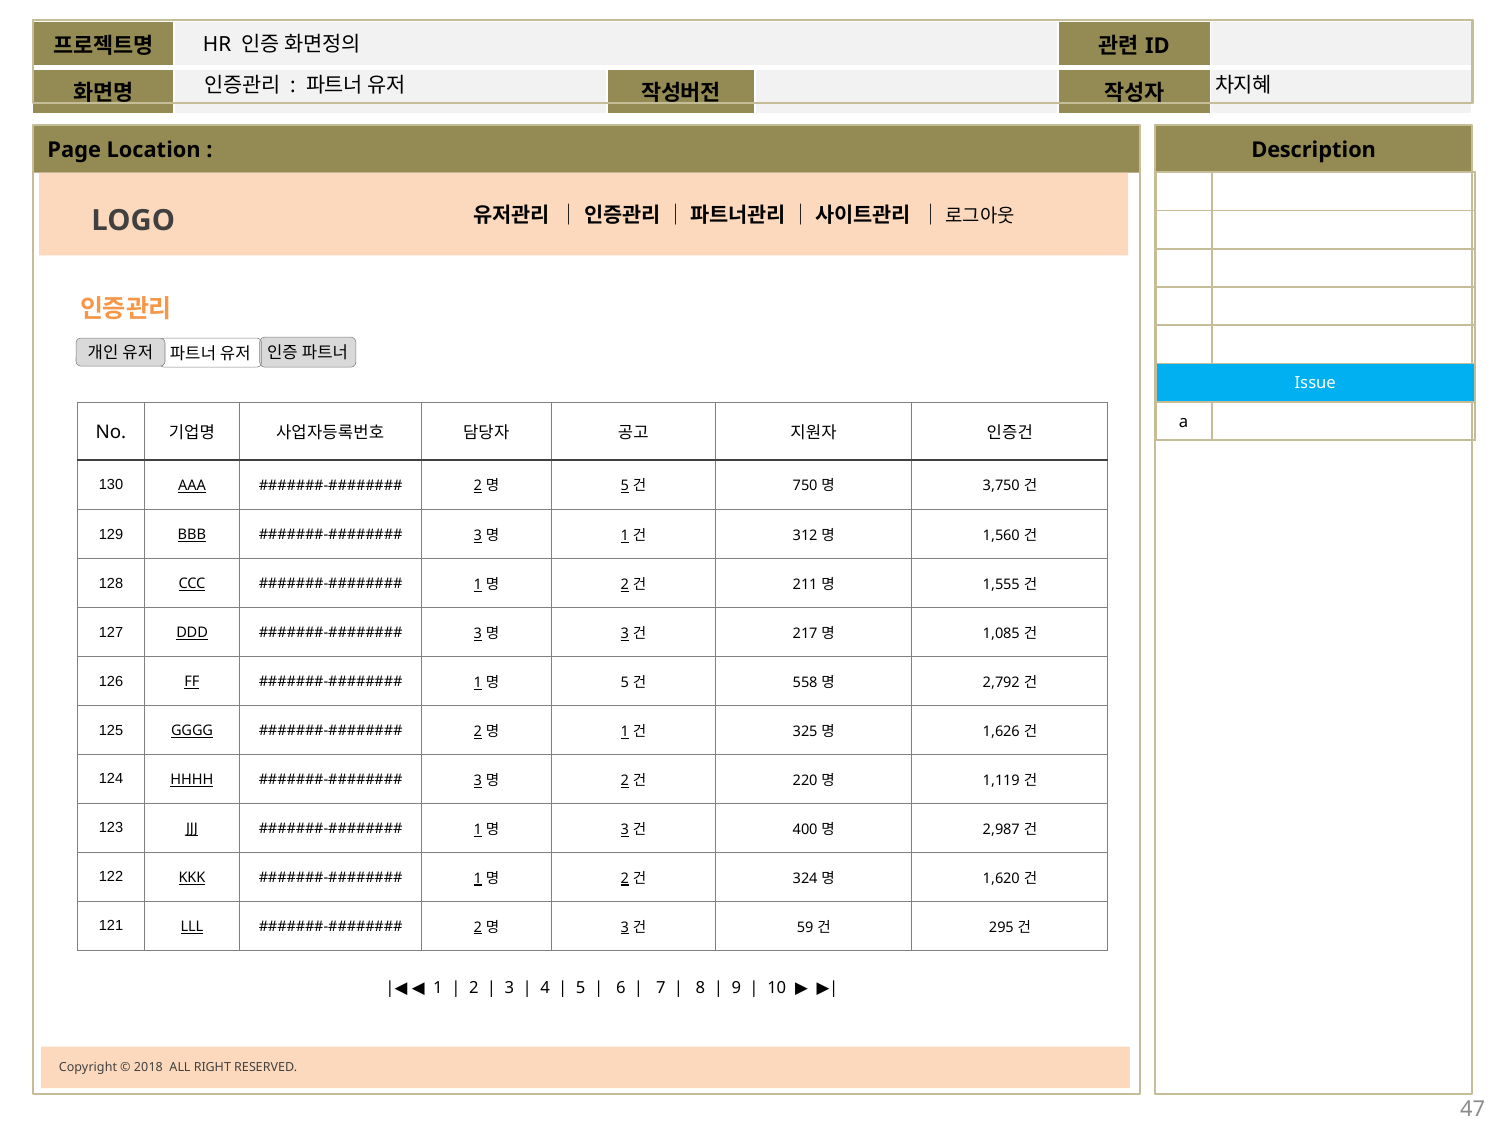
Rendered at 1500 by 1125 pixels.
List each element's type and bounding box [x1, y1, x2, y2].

slide_number [1427, 1078, 1500, 1125]
table_cell [716, 755, 911, 803]
table_cell [716, 461, 911, 509]
table_cell [1213, 250, 1474, 286]
text_box [39, 1045, 1132, 1090]
table_header [145, 403, 239, 459]
table_cell [422, 510, 551, 558]
table_header [1213, 173, 1474, 210]
table_cell [552, 608, 715, 656]
table_cell [422, 559, 551, 607]
table_cell [422, 853, 551, 901]
table_cell [552, 559, 715, 607]
table_cell [78, 461, 144, 509]
table_cell [716, 608, 911, 656]
text_box [1199, 63, 1288, 104]
table_cell [552, 755, 715, 803]
table_cell [912, 804, 1107, 852]
table_cell [240, 755, 421, 803]
table_cell [78, 902, 144, 950]
table_cell [145, 755, 239, 803]
table_cell [78, 608, 144, 656]
table_cell [716, 657, 911, 705]
table_cell [240, 559, 421, 607]
table_cell [1213, 288, 1474, 324]
table_cell [422, 657, 551, 705]
table_cell [422, 804, 551, 852]
table_cell [552, 804, 715, 852]
table_cell [78, 559, 144, 607]
table_cell [912, 559, 1107, 607]
table_cell [1213, 211, 1474, 248]
table_cell [912, 608, 1107, 656]
table_cell [1157, 211, 1211, 248]
table_cell [240, 902, 421, 950]
text_box [187, 23, 421, 104]
text_box [381, 968, 820, 1005]
table_cell [716, 804, 911, 852]
table_cell [422, 608, 551, 656]
table_cell [78, 804, 144, 852]
table_cell [145, 608, 239, 656]
table_cell [1213, 403, 1474, 439]
table_cell [240, 510, 421, 558]
table_cell [145, 853, 239, 901]
table_cell [552, 853, 715, 901]
table_cell [78, 755, 144, 803]
table_cell [240, 706, 421, 754]
table_cell [716, 853, 911, 901]
table_cell [240, 657, 421, 705]
table_cell [422, 902, 551, 950]
table_cell [912, 461, 1107, 509]
table_cell [552, 706, 715, 754]
table_cell [552, 902, 715, 950]
text_box [37, 171, 1130, 258]
table_cell [145, 559, 239, 607]
table_cell [912, 902, 1107, 950]
table_cell [422, 706, 551, 754]
table_cell [912, 706, 1107, 754]
table_cell [78, 853, 144, 901]
text_box [64, 285, 408, 331]
table_cell [240, 608, 421, 656]
table_cell [145, 657, 239, 705]
table_cell [145, 461, 239, 509]
table_cell [552, 657, 715, 705]
table_cell [145, 706, 239, 754]
table_cell [912, 510, 1107, 558]
table_cell [1157, 288, 1211, 324]
table_cell [145, 510, 239, 558]
table_cell [716, 706, 911, 754]
table_cell [422, 755, 551, 803]
table_cell [422, 461, 551, 509]
table_header [78, 403, 144, 459]
table_cell [716, 559, 911, 607]
table_cell [240, 461, 421, 509]
table_cell [912, 657, 1107, 705]
table_header [240, 403, 421, 459]
table_header [1157, 173, 1211, 210]
table_header [716, 403, 911, 459]
table_cell [552, 510, 715, 558]
table_cell [716, 510, 911, 558]
table_cell [1157, 250, 1211, 286]
table_cell [1157, 364, 1474, 401]
table_cell [240, 804, 421, 852]
table_header [552, 403, 715, 459]
table_cell [78, 706, 144, 754]
table_cell [912, 853, 1107, 901]
table_cell [78, 510, 144, 558]
table_header [422, 403, 551, 459]
table_cell [912, 755, 1107, 803]
table_cell [145, 804, 239, 852]
table_cell [716, 902, 911, 950]
table_cell [78, 657, 144, 705]
text_box [76, 337, 356, 368]
table_cell [1157, 326, 1211, 363]
table_header [912, 403, 1107, 459]
table_cell [1157, 403, 1211, 439]
table_cell [145, 902, 239, 950]
table_cell [552, 461, 715, 509]
table_cell [1213, 326, 1474, 363]
table_cell [240, 853, 421, 901]
